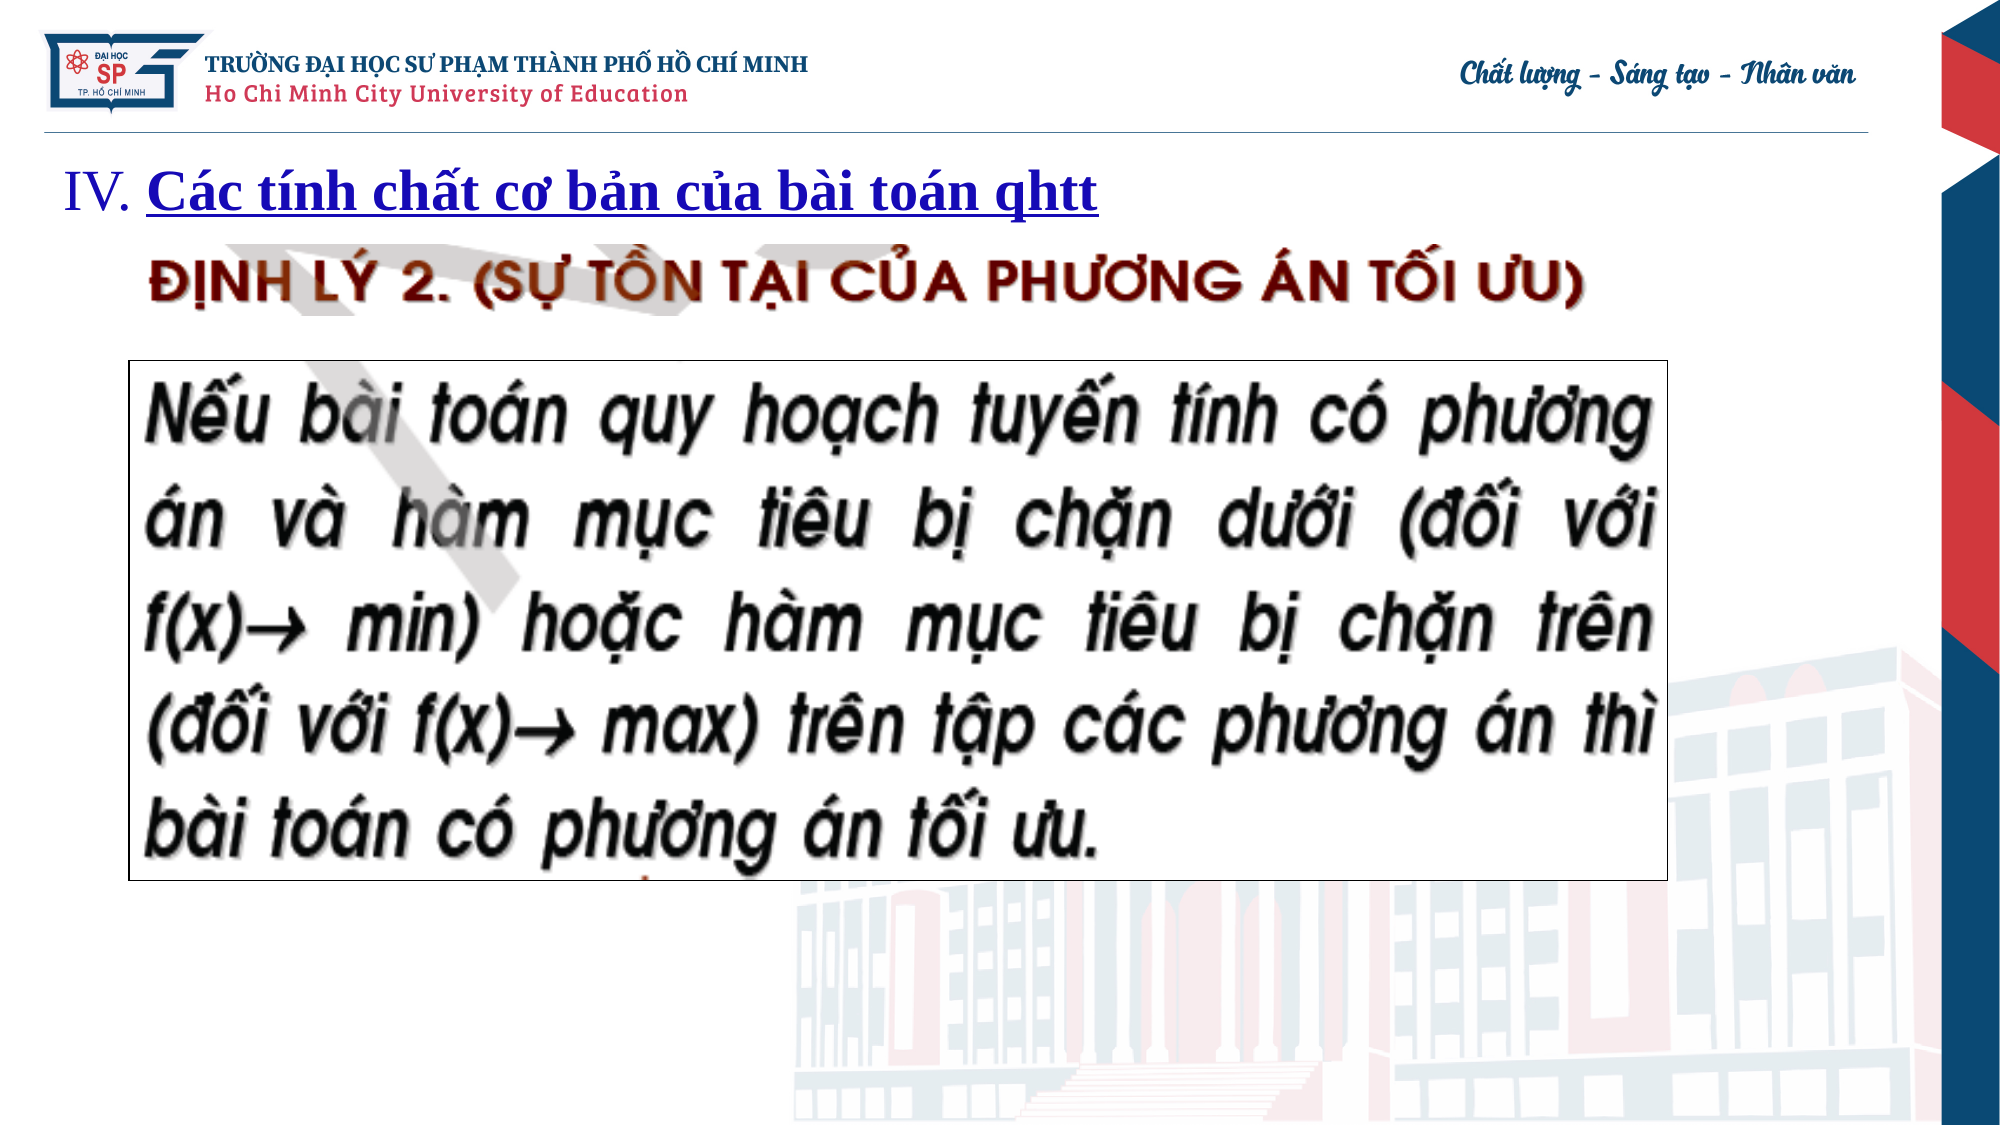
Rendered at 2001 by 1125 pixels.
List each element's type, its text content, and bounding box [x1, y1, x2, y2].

title IV. Các tính chất cơ bản của bài toán qhtt [48, 114, 1774, 270]
picture [0, 0, 2000, 1125]
